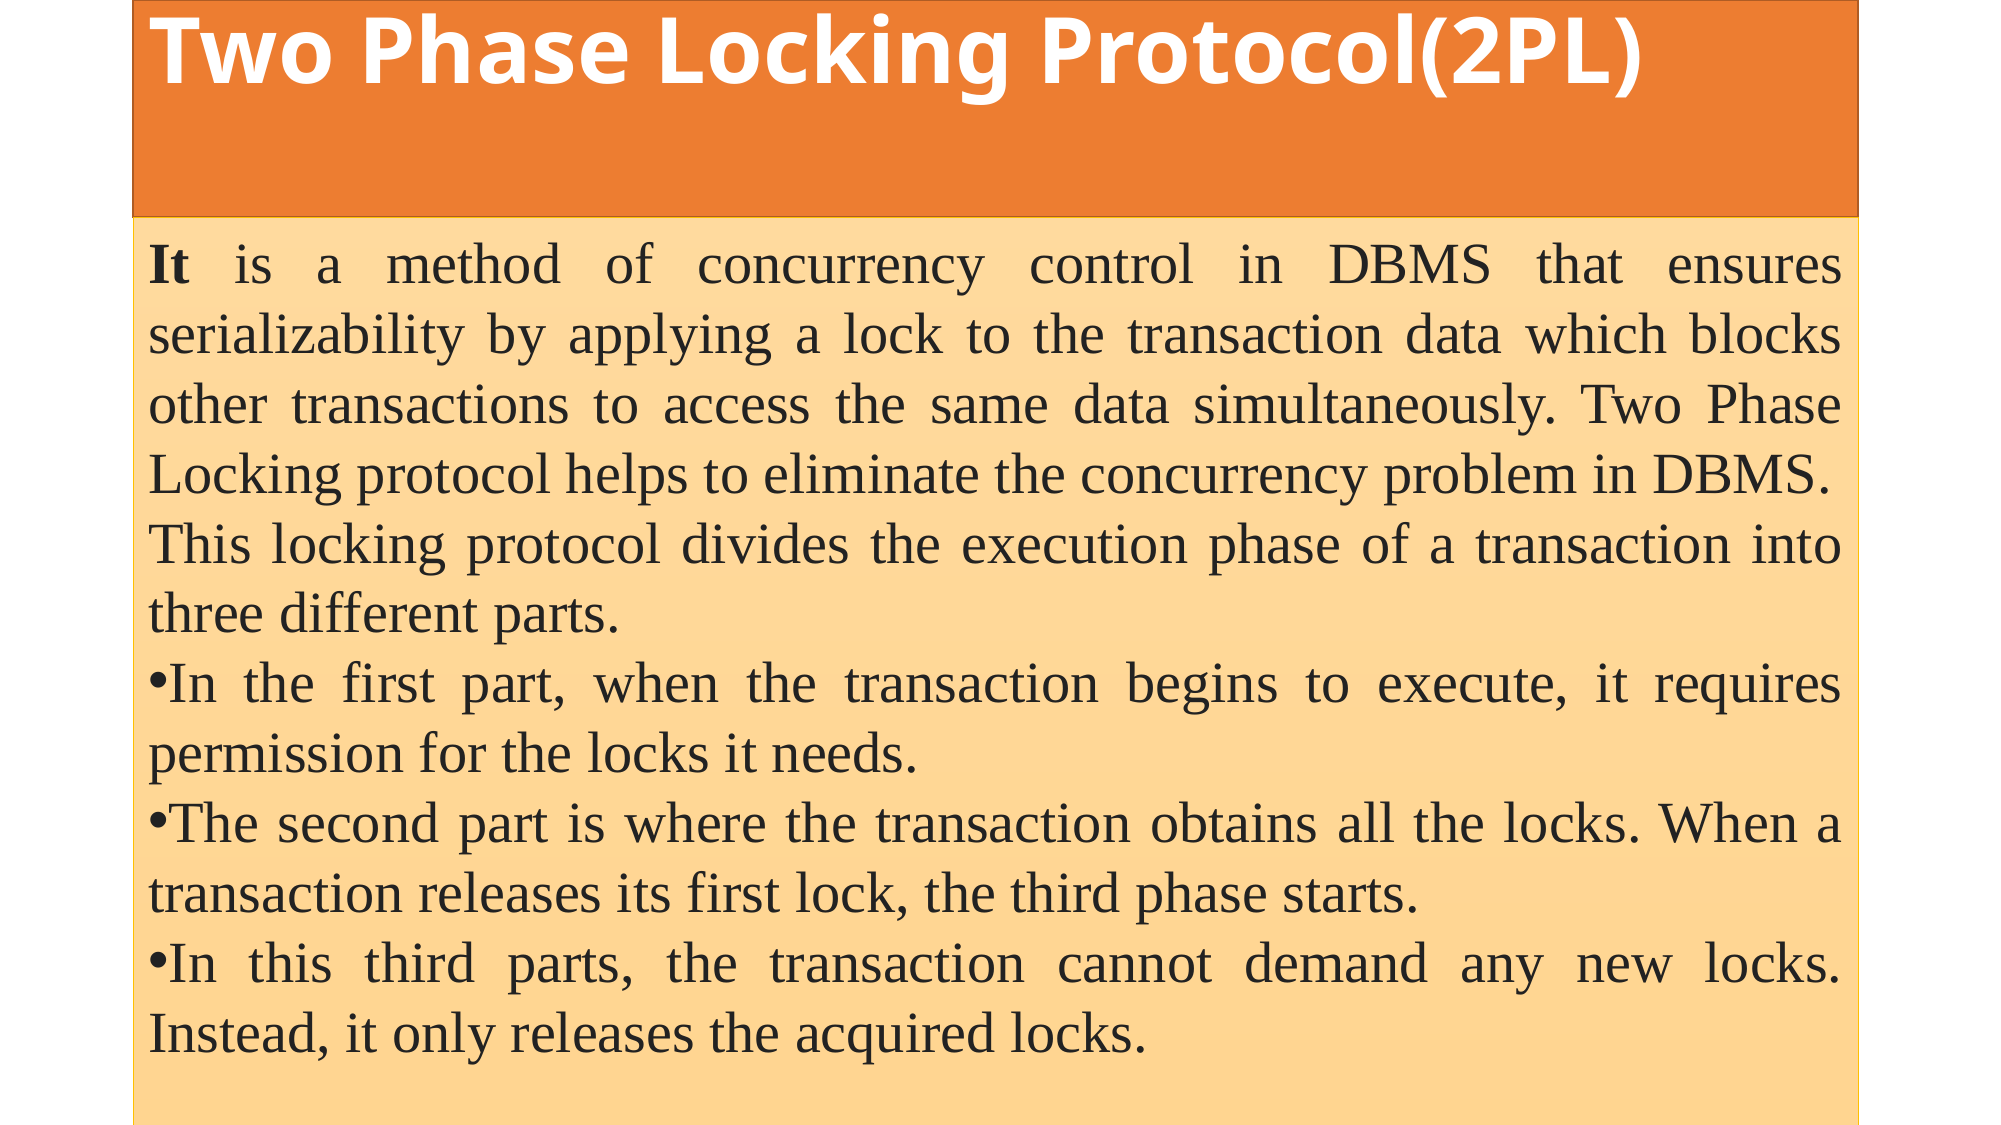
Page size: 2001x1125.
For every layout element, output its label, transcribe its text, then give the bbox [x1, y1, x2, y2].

text_box It is a method of concurrency control in DBMS that ensures serializability by applying a lock to the transaction data which blocks other transactions to access the same data simultaneously. Two Phase Locking protocol helps to eliminate the concurrency problem in DBMS. This locking protocol divides the execution phase of a transaction into three different parts. In the first part, when the transaction begins to execute, it requires permission for the locks it needs. The second part is where the transaction obtains all the locks. When a transaction releases its first lock, the third phase starts. In this third parts, the transaction cannot demand any new locks. Instead, it only releases the acquired locks. [133, 217, 1859, 1125]
title Two Phase Locking Protocol(2PL) [132, 0, 1859, 218]
